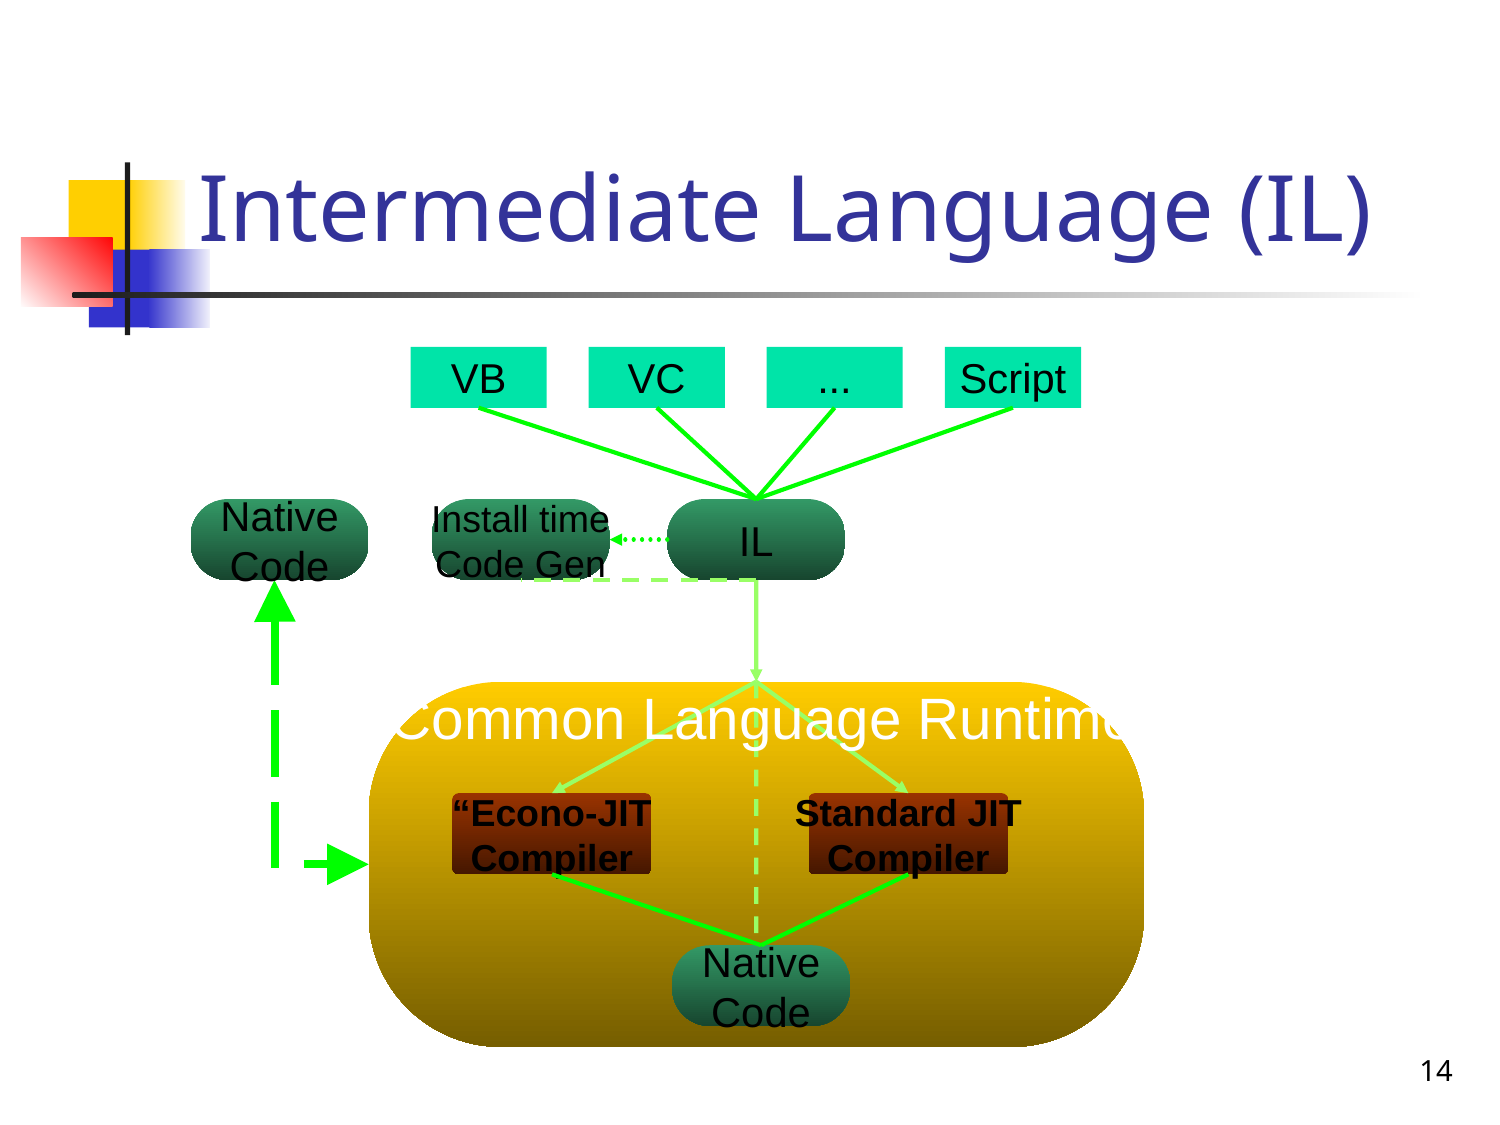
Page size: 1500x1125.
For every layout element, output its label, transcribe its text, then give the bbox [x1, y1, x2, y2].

title Intermediate Language (IL) [182, 54, 1400, 268]
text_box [190, 346, 1152, 1048]
slide_number 14 [1154, 1023, 1468, 1100]
